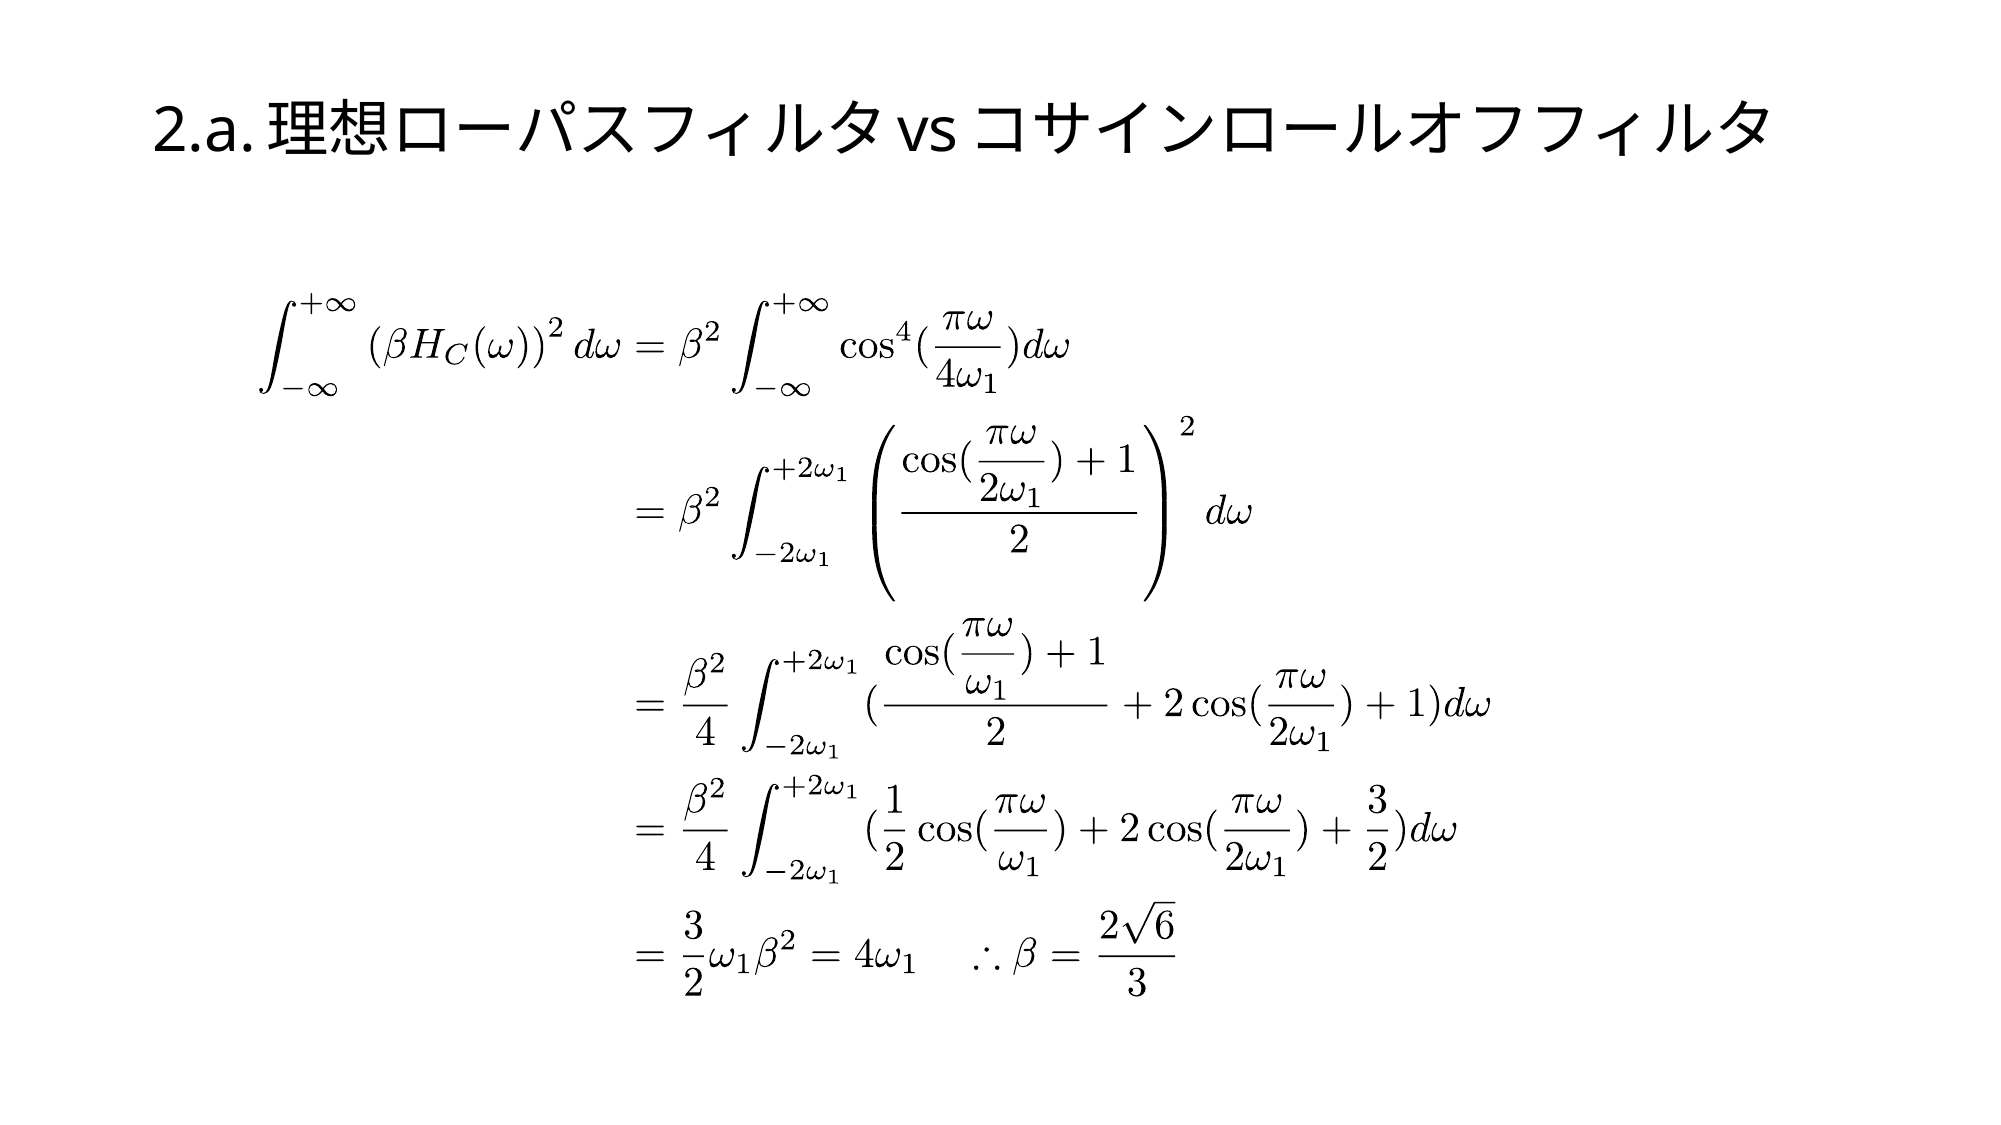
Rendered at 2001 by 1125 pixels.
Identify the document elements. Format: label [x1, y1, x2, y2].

text_box [259, 292, 1491, 997]
